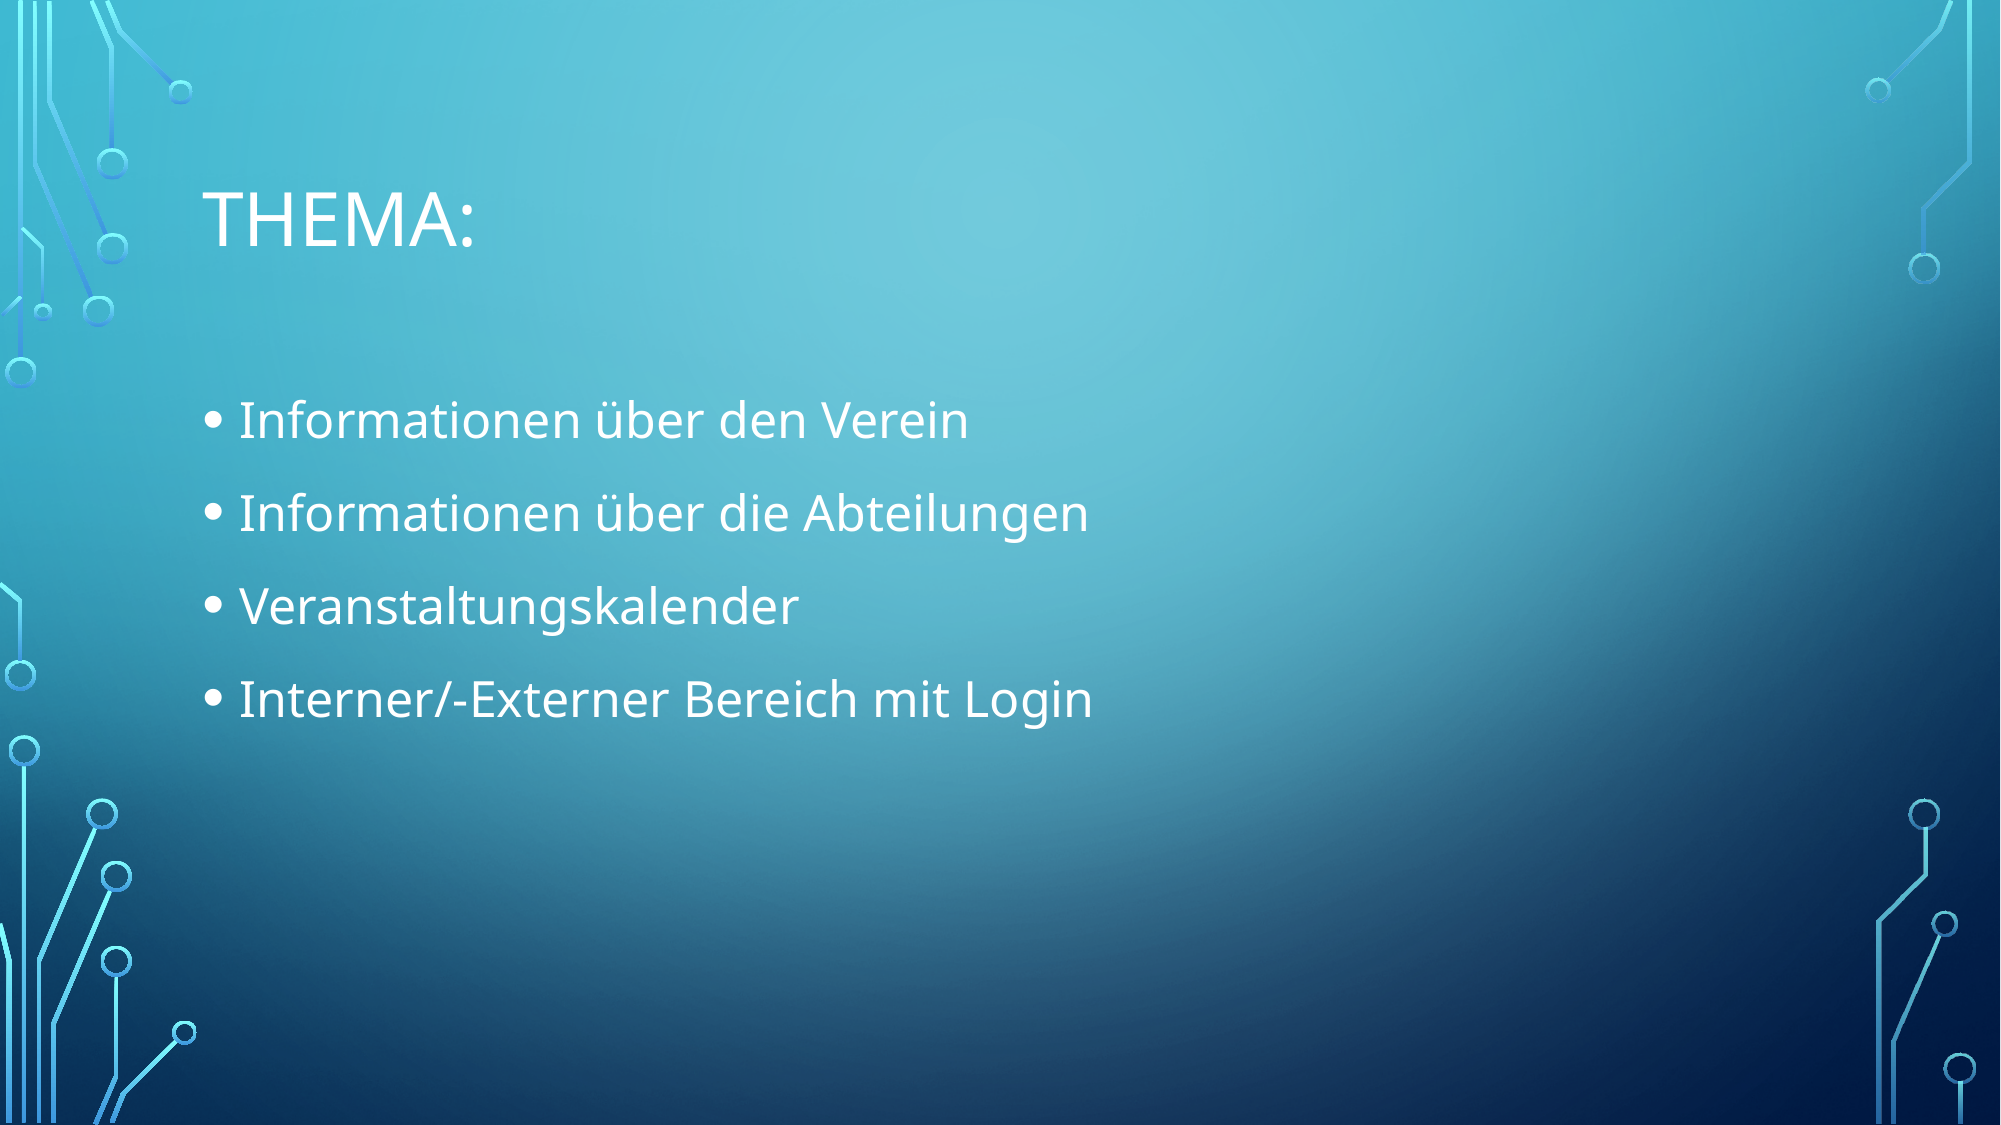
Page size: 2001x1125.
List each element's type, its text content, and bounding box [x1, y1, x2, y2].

list Informationen über den Verein Informationen über die Abteilungen Veranstaltungskalender Interner/-Externer Bereich mit Login [187, 369, 1813, 950]
title Thema: [187, 101, 1813, 344]
